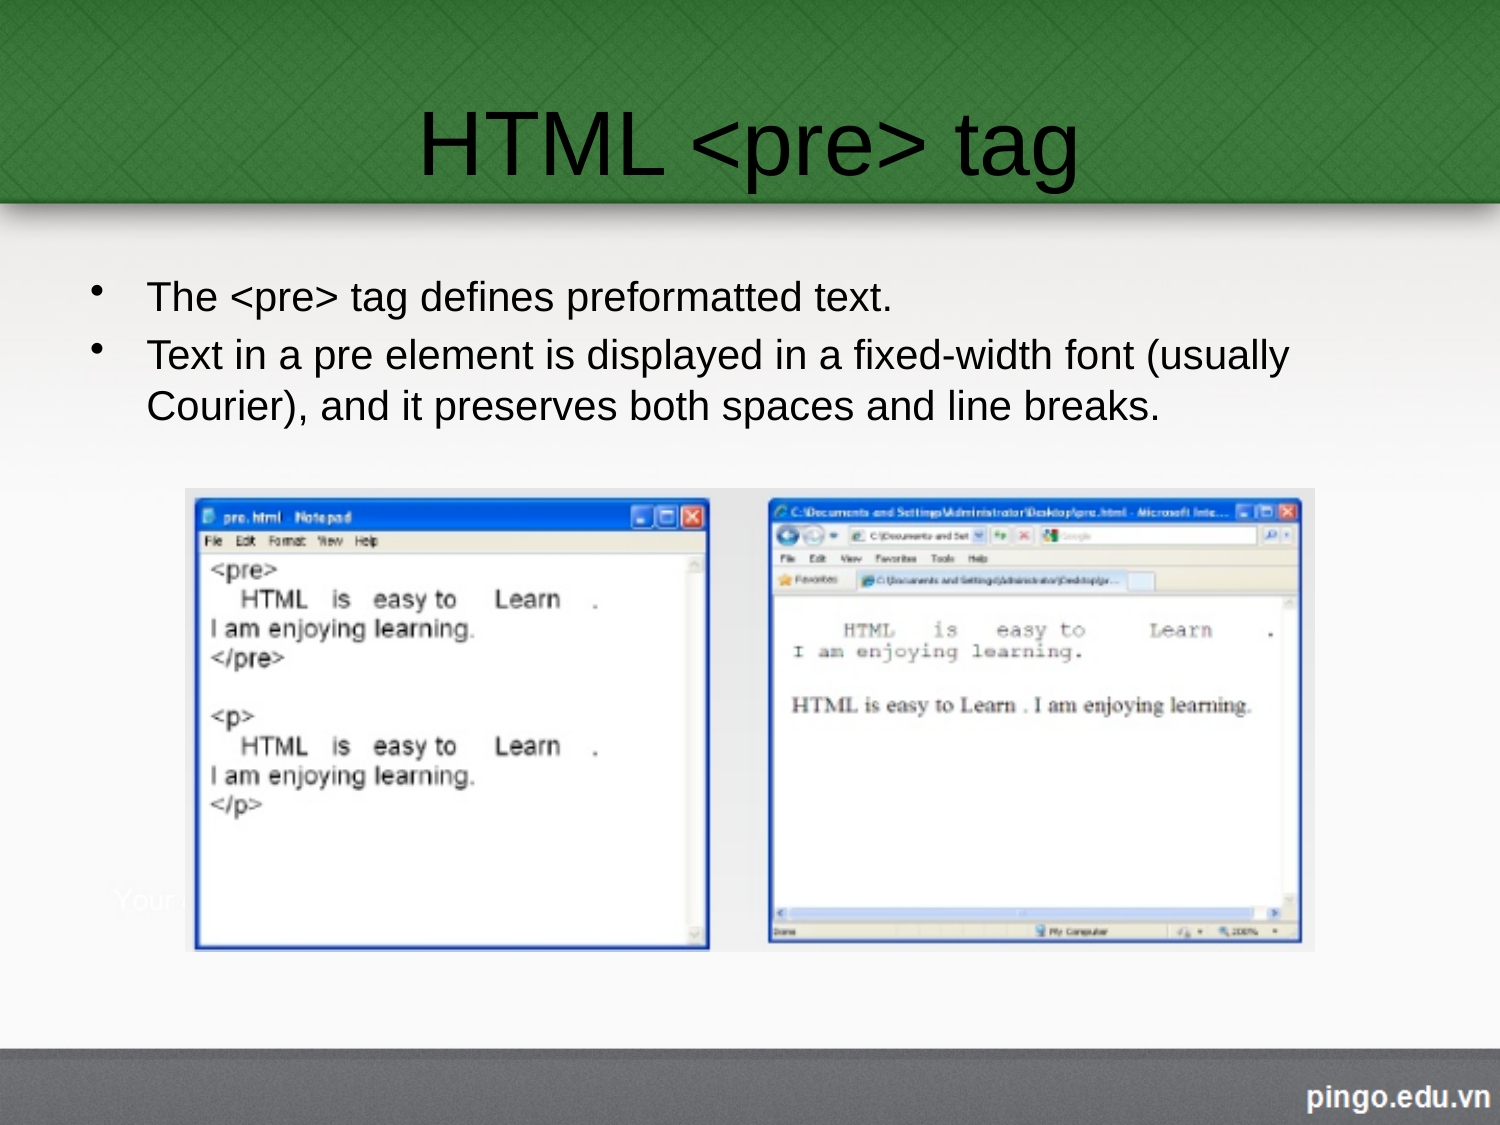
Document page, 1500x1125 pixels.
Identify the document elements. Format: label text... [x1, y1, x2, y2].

picture [0, 0, 1500, 1125]
title HTML <pre> tag [74, 44, 1426, 233]
list The <pre> tag defines preformatted text. Text in a pre element is displayed in a fixed-width font (usually Courier), and it preserves both spaces and line breaks. [74, 262, 1426, 1006]
